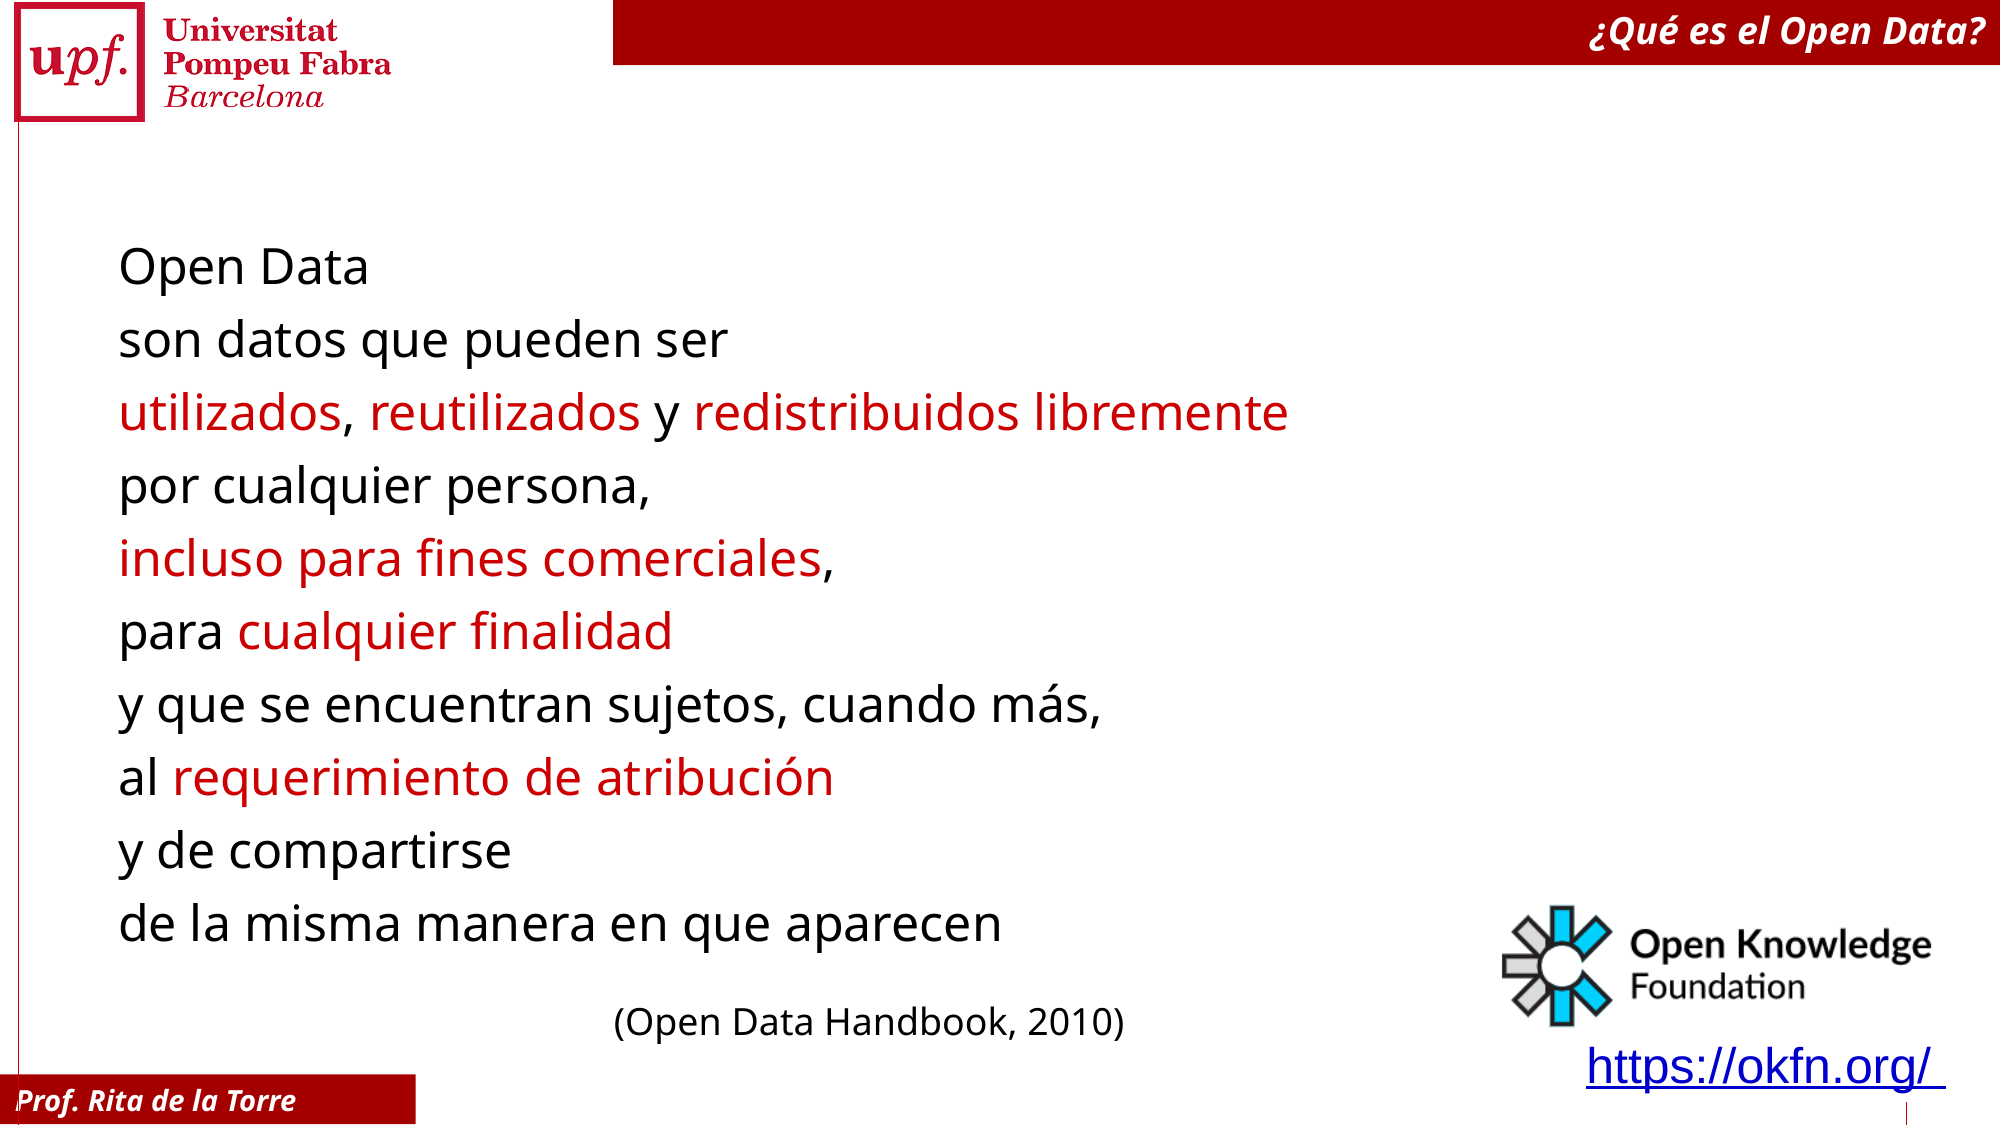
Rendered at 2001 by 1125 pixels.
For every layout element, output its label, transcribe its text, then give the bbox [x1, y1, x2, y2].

text_box (Open Data Handbook, 2010) [599, 977, 1140, 1051]
title ¿Qué es el Open Data? [613, 0, 2000, 66]
picture [14, 2, 407, 122]
text_box Open Data son datos que pueden ser utilizados, reutilizados y redistribuidos libremente por cualquier persona, incluso para fines comerciales, para cualquier finalidad y que se encuentran sujetos, cuando más, al requerimiento de atribución y de compartirse de la misma manera en que aparecen [103, 214, 1411, 959]
text_box https://okfn.org/ [1571, 1052, 1961, 1101]
picture [1478, 896, 1963, 1045]
